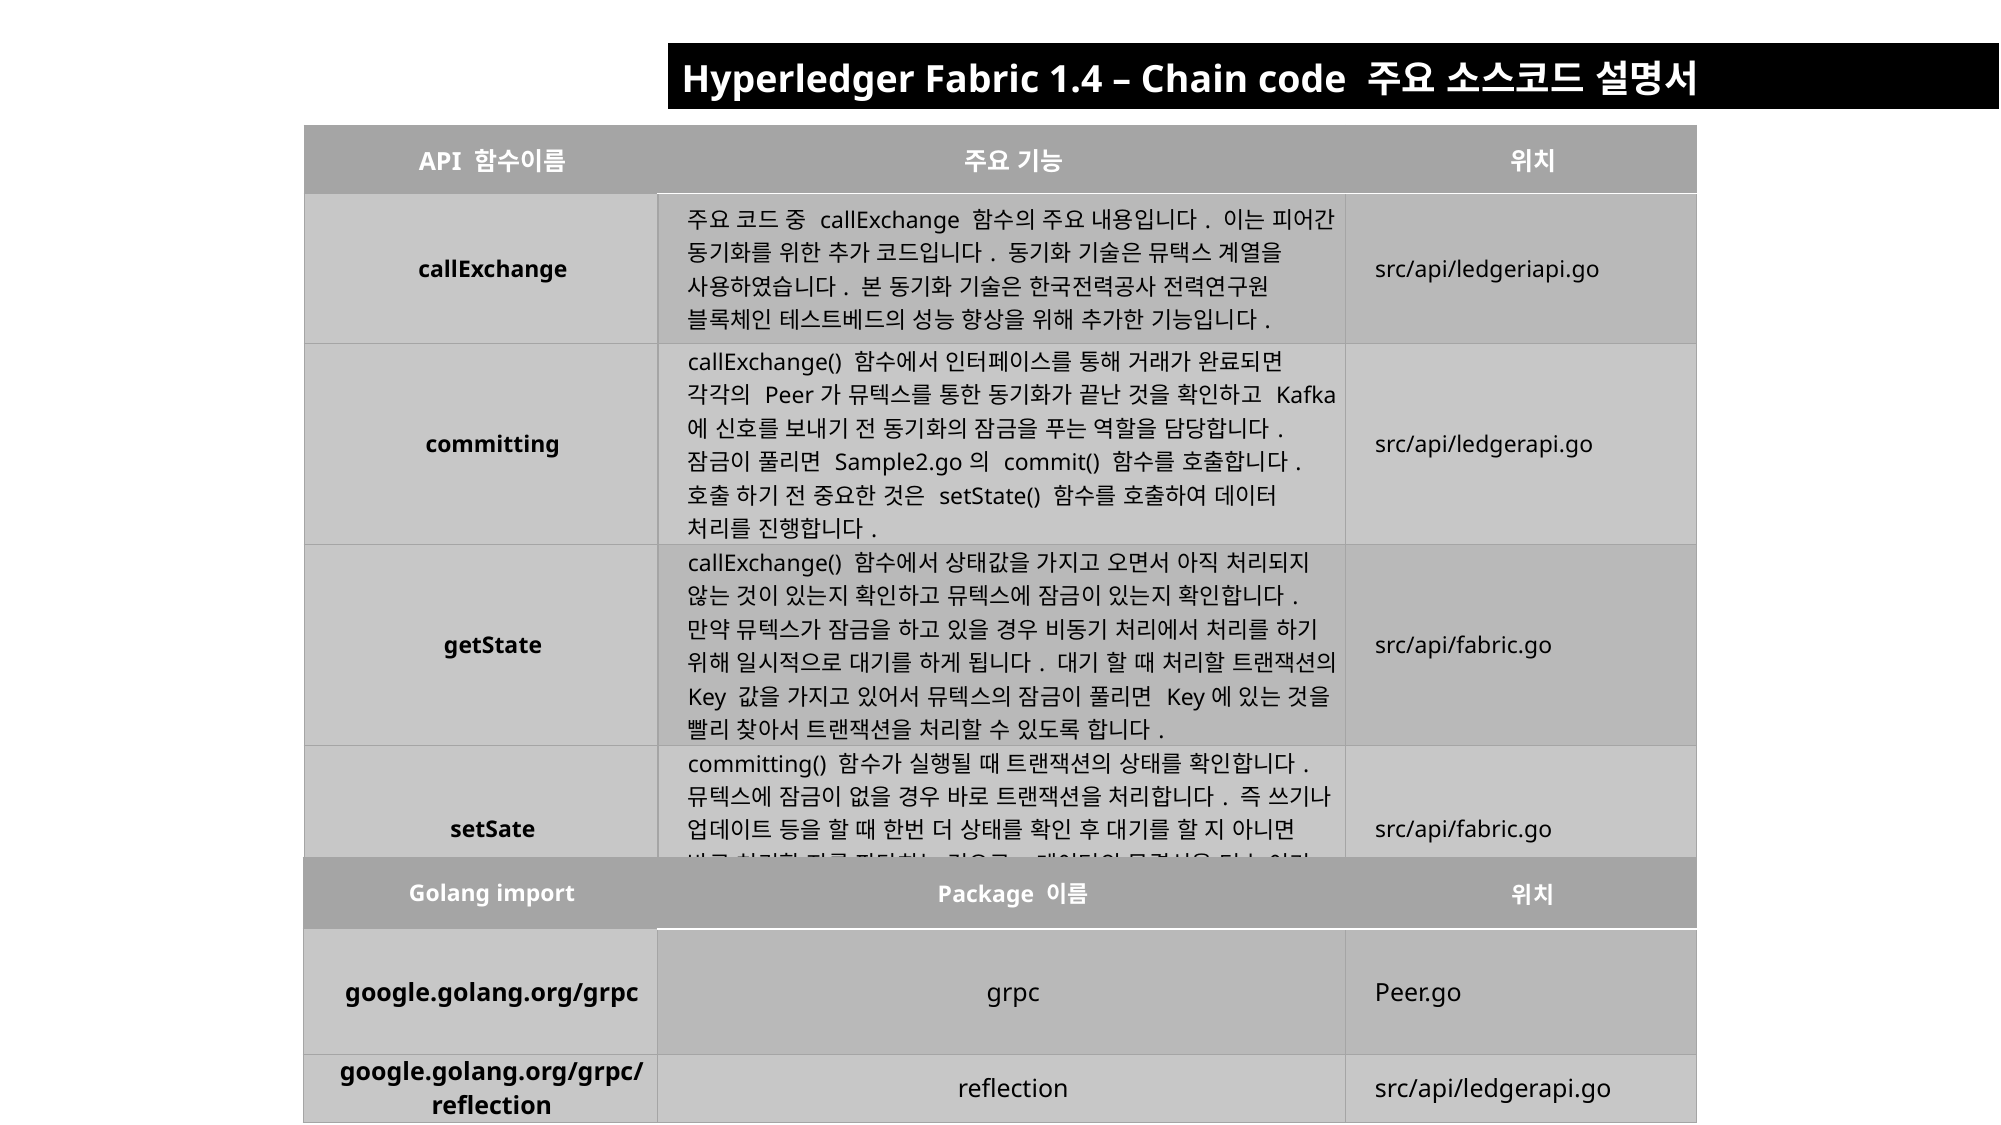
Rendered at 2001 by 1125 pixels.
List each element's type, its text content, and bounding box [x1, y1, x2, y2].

table_cell Peer.go [1346, 930, 1696, 1054]
table_header API 함수이름 [305, 126, 657, 193]
table_cell callExchange() 함수에서 인터페이스를 통해 거래가 완료되면 각각의 Peer가 뮤텍스를 통한 동기화가 끝난 것을 확인하고 Kafka에 신호를 보내기 전 동기화의 잠금을 푸는 역할을 담당합니다. 잠금이 풀리면 Sample2.go의 commit() 함수를 호출합니다. 호출 하기 전 중요한 것은 setState() 함수를 호출하여 데이터 처리를 진행합니다. [659, 344, 1345, 544]
table_cell callExchange() 함수에서 상태값을 가지고 오면서 아직 처리되지 않는 것이 있는지 확인하고 뮤텍스에 잠금이 있는지 확인합니다. 만약 뮤텍스가 잠금을 하고 있을 경우 비동기 처리에서 처리를 하기 위해 일시적으로 대기를 하게 됩니다. 대기 할 때 처리할 트랜잭션의 Key 값을 가지고 있어서 뮤텍스의 잠금이 풀리면 Key에 있는 것을 빨리 찾아서 트랜잭션을 처리할 수 있도록 합니다. [659, 545, 1345, 745]
table_header 위치 [1346, 858, 1696, 928]
table_cell src/api/fabric.go [1346, 746, 1696, 857]
table_header Hyperledger Fabric 1.4 – Chain code 주요 소스코드 설명서 [668, 43, 1999, 109]
table_cell src/api/fabric.go [1346, 545, 1696, 745]
table_cell src/api/ledgeriapi.go [1346, 194, 1696, 343]
table_cell committing [305, 344, 657, 544]
table_cell grpc [658, 930, 1345, 1054]
table_cell 주요 코드 중 callExchange 함수의 주요 내용입니다. 이는 피어간 동기화를 위한 추가 코드입니다. 동기화 기술은 뮤택스 계열을 사용하였습니다. 본 동기화 기술은 한국전력공사 전력연구원 블록체인 테스트베드의 성능 향상을 위해 추가한 기능입니다. [659, 194, 1345, 343]
table_cell callExchange [305, 194, 657, 343]
table_cell reflection [658, 1055, 1345, 1122]
table_header 위치 [1346, 126, 1696, 193]
table_header Package 이름 [658, 858, 1345, 928]
table_cell committing() 함수가 실행될 때 트랜잭션의 상태를 확인합니다. 뮤텍스에 잠금이 없을 경우 바로 트랜잭션을 처리합니다. 즉 쓰기나 업데이트 등을 할 때 한번 더 상태를 확인 후 대기를 할 지 아니면 바로 처리할 지를 판단하는 것으로, 데이터의 무결성을 더 높이기 위해서 사용하는 함수 입니다. [659, 746, 1345, 857]
table_header 주요 기능 [659, 126, 1345, 193]
table_cell src/api/ledgerapi.go [1346, 1055, 1696, 1122]
table_header Golang import [304, 858, 657, 928]
table_cell setSate [305, 746, 657, 857]
table_cell getState [305, 545, 657, 745]
table_cell google.golang.org/grpc [304, 929, 657, 1054]
table_cell google.golang.org/grpc/reflection [304, 1055, 657, 1122]
table_cell src/api/ledgerapi.go [1346, 344, 1696, 544]
